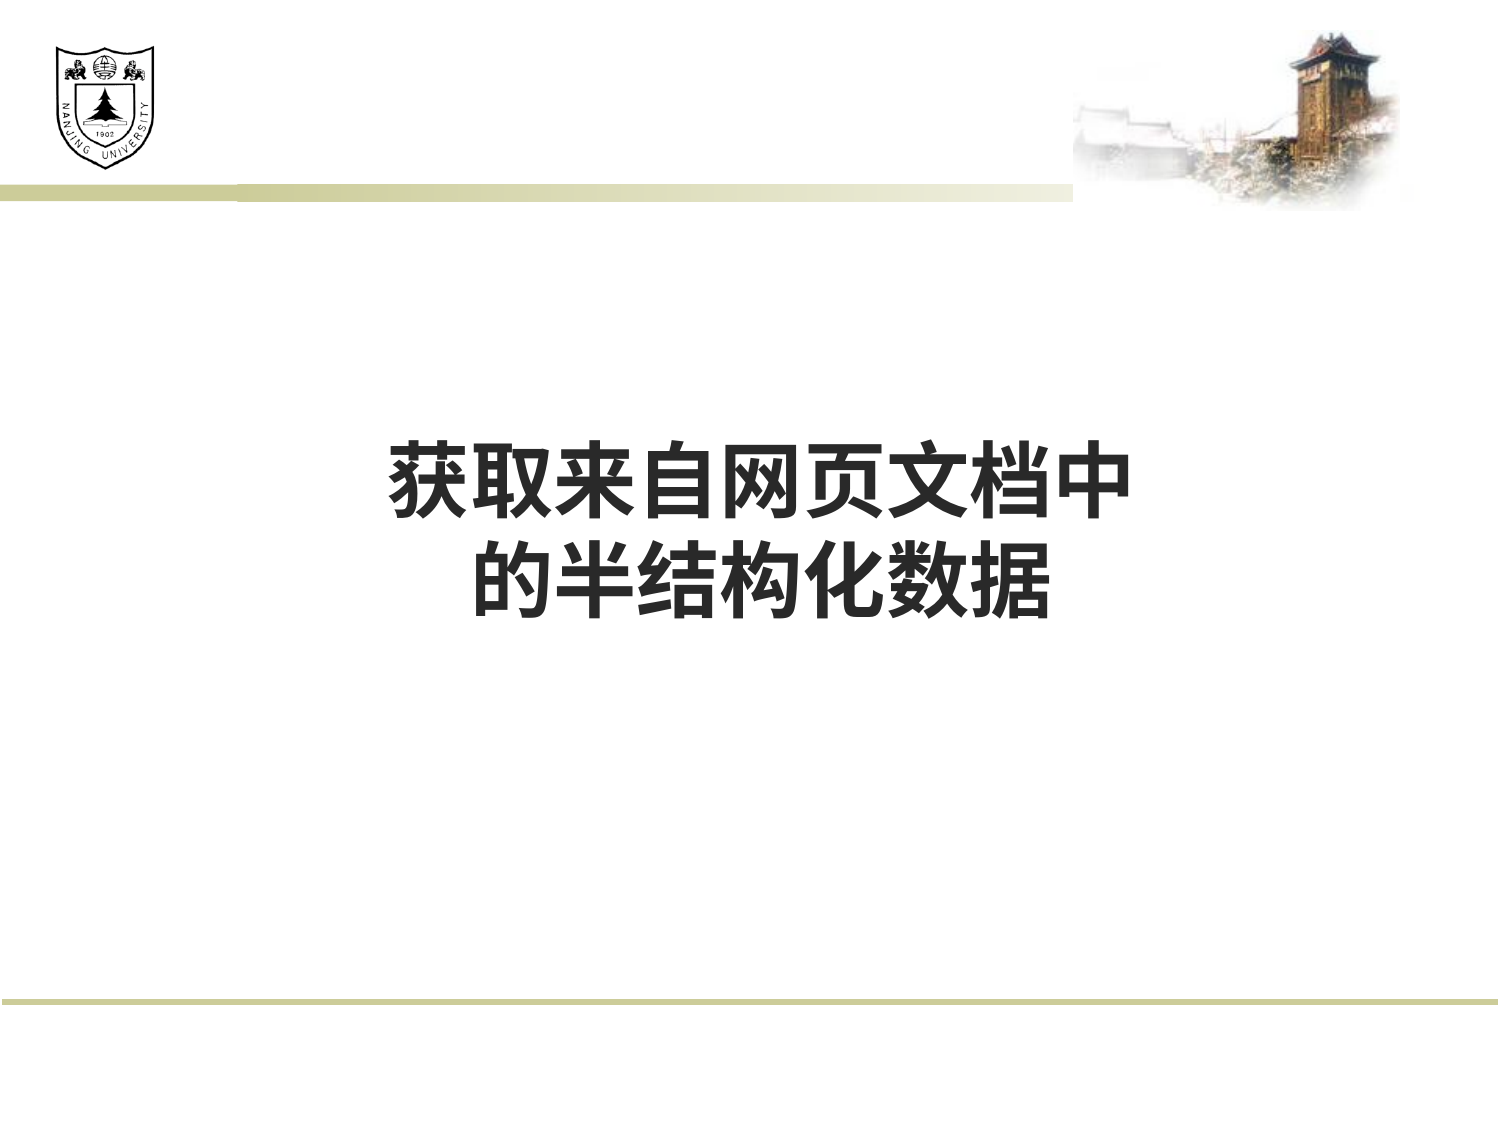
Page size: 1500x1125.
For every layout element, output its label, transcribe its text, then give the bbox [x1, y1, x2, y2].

picture [1073, 30, 1400, 211]
picture [50, 42, 160, 173]
picture [2, 999, 1498, 1005]
title 获取来自网页文档中 的半结构化数据 [123, 420, 1399, 645]
